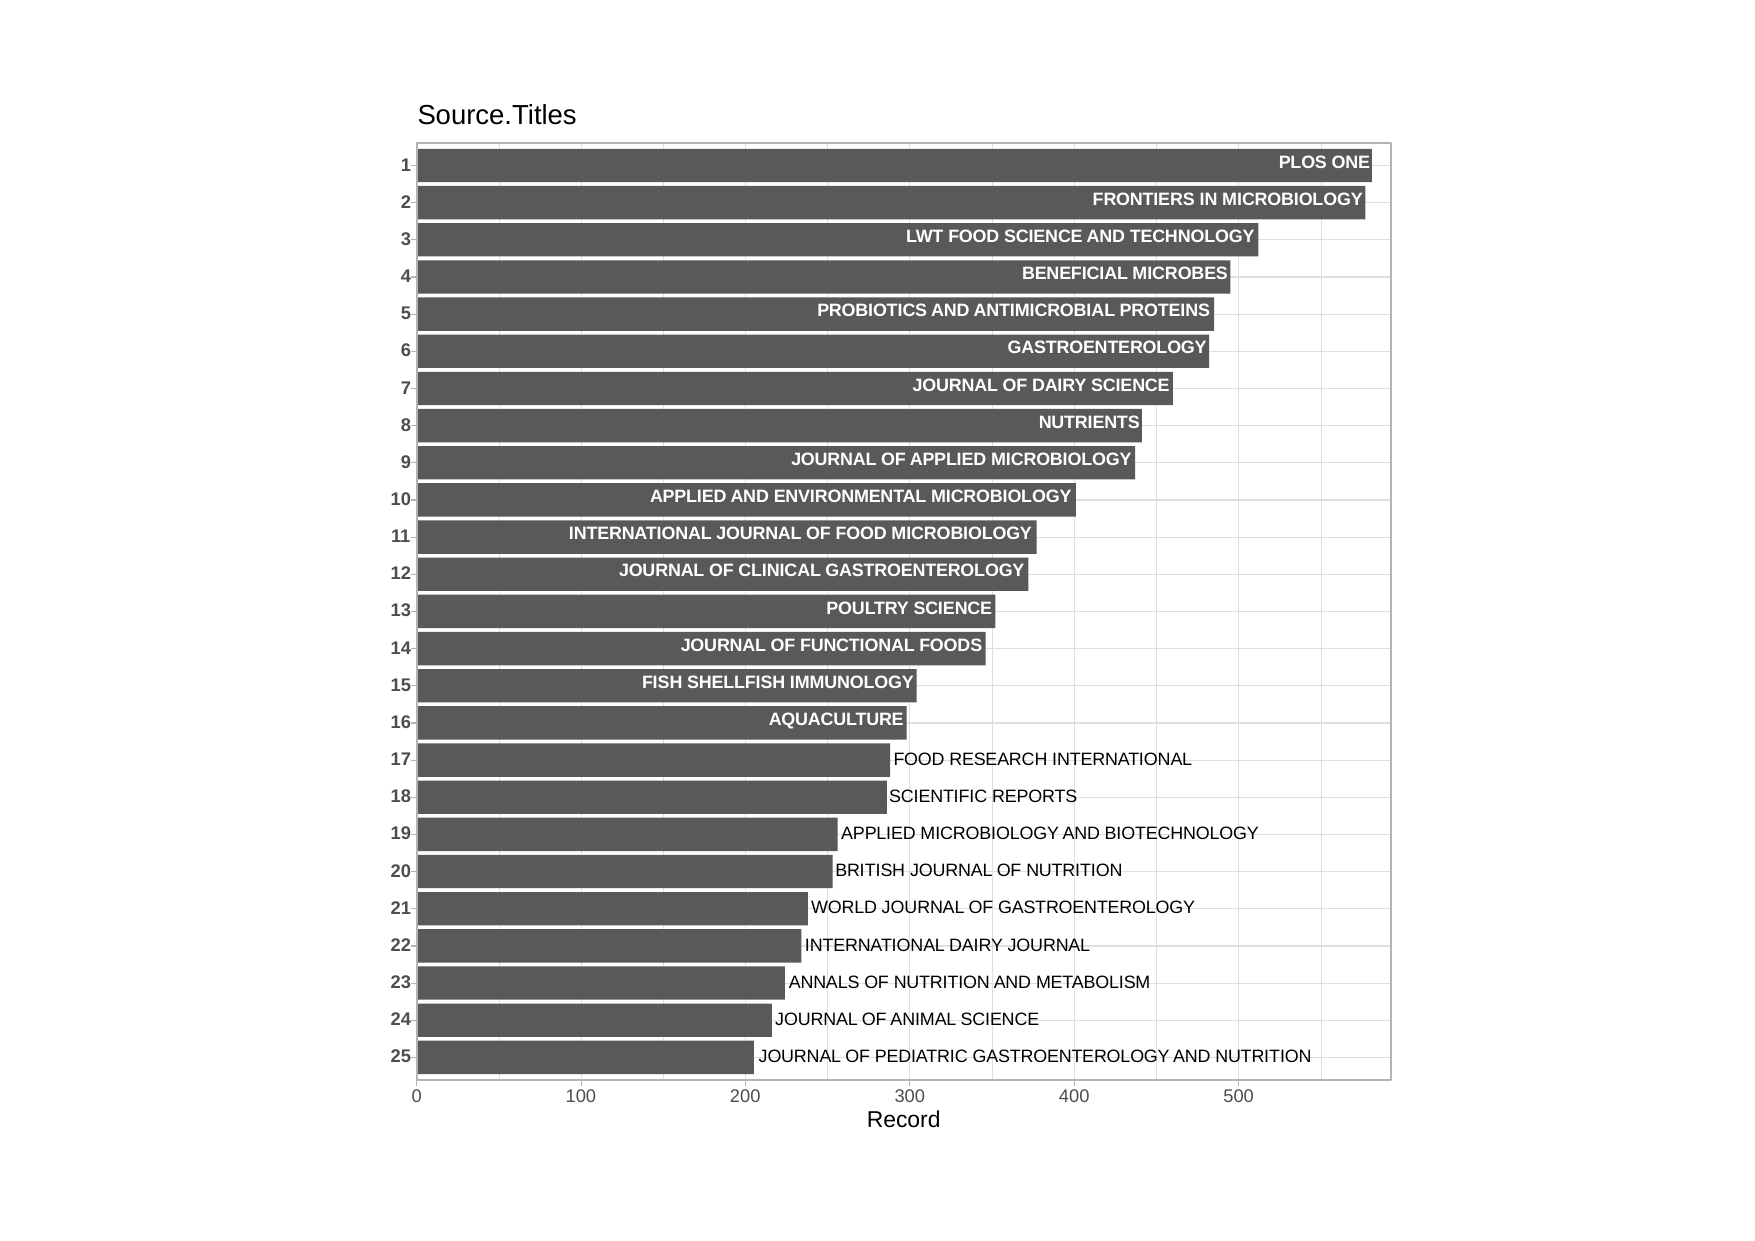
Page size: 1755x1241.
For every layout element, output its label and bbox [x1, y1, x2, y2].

text_box [352, 94, 1403, 1146]
